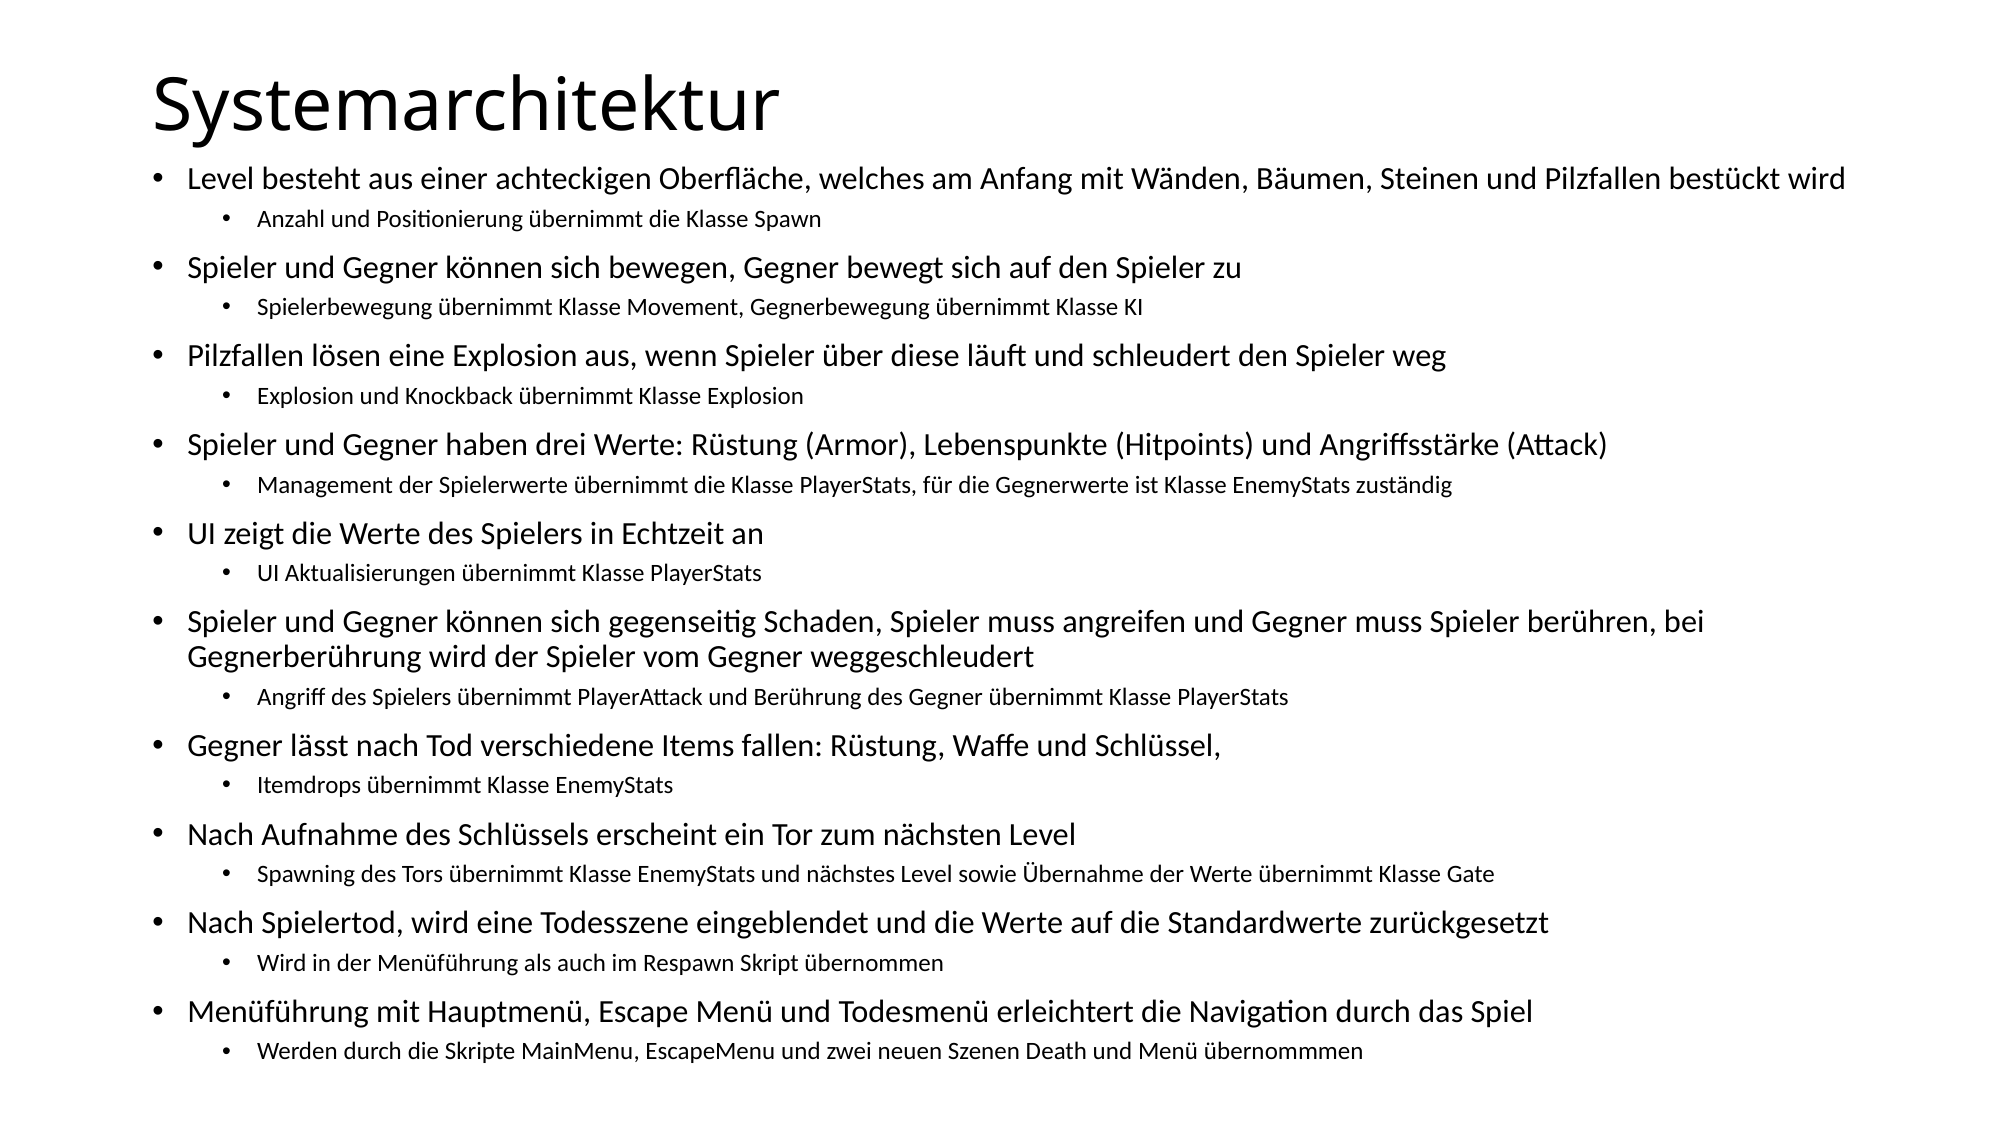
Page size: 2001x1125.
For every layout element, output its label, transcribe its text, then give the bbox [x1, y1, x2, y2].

title Systemarchitektur [137, 59, 1863, 154]
list Level besteht aus einer achteckigen Oberfläche, welches am Anfang mit Wänden, Bäumen, Steinen und Pilzfallen bestückt wird Anzahl und Positionierung übernimmt die Klasse Spawn Spieler und Gegner können sich bewegen, Gegner bewegt sich auf den Spieler zu Spielerbewegung übernimmt Klasse Movement, Gegnerbewegung übernimmt Klasse KI Pilzfallen lösen eine Explosion aus, wenn Spieler über diese läuft und schleudert den Spieler weg Explosion und Knockback übernimmt Klasse Explosion Spieler und Gegner haben drei Werte: Rüstung (Armor), Lebenspunkte (Hitpoints) und Angriffsstärke (Attack) Management der Spielerwerte übernimmt die Klasse PlayerStats, für die Gegnerwerte ist Klasse EnemyStats zuständig UI zeigt die Werte des Spielers in Echtzeit an UI Aktualisierungen übernimmt Klasse PlayerStats Spieler und Gegner können sich gegenseitig Schaden, Spieler muss angreifen und Gegner muss Spieler berühren, bei Gegnerberührung wird der Spieler vom Gegner weggeschleudert Angriff des Spielers übernimmt PlayerAttack und Berührung des Gegner übernimmt Klasse PlayerStats Gegner lässt nach Tod verschiedene Items fallen: Rüstung, Waffe und Schlüssel, Itemdrops übernimmt Klasse EnemyStats Nach Aufnahme des Schlüssels erscheint ein Tor zum nächsten Level Spawning des Tors übernimmt Klasse EnemyStats und nächstes Level sowie Übernahme der Werte übernimmt Klasse Gate Nach Spielertod, wird eine Todesszene eingeblendet und die Werte auf die Standardwerte zurückgesetzt Wird in der Menüführung als auch im Respawn Skript übernommen Menüführung mit Hauptmenü, Escape Menü und Todesmenü erleichtert die Navigation durch das Spiel Werden durch die Skripte MainMenu, EscapeMenu und zwei neuen Szenen Death und Menü übernommmen [137, 154, 1863, 1109]
